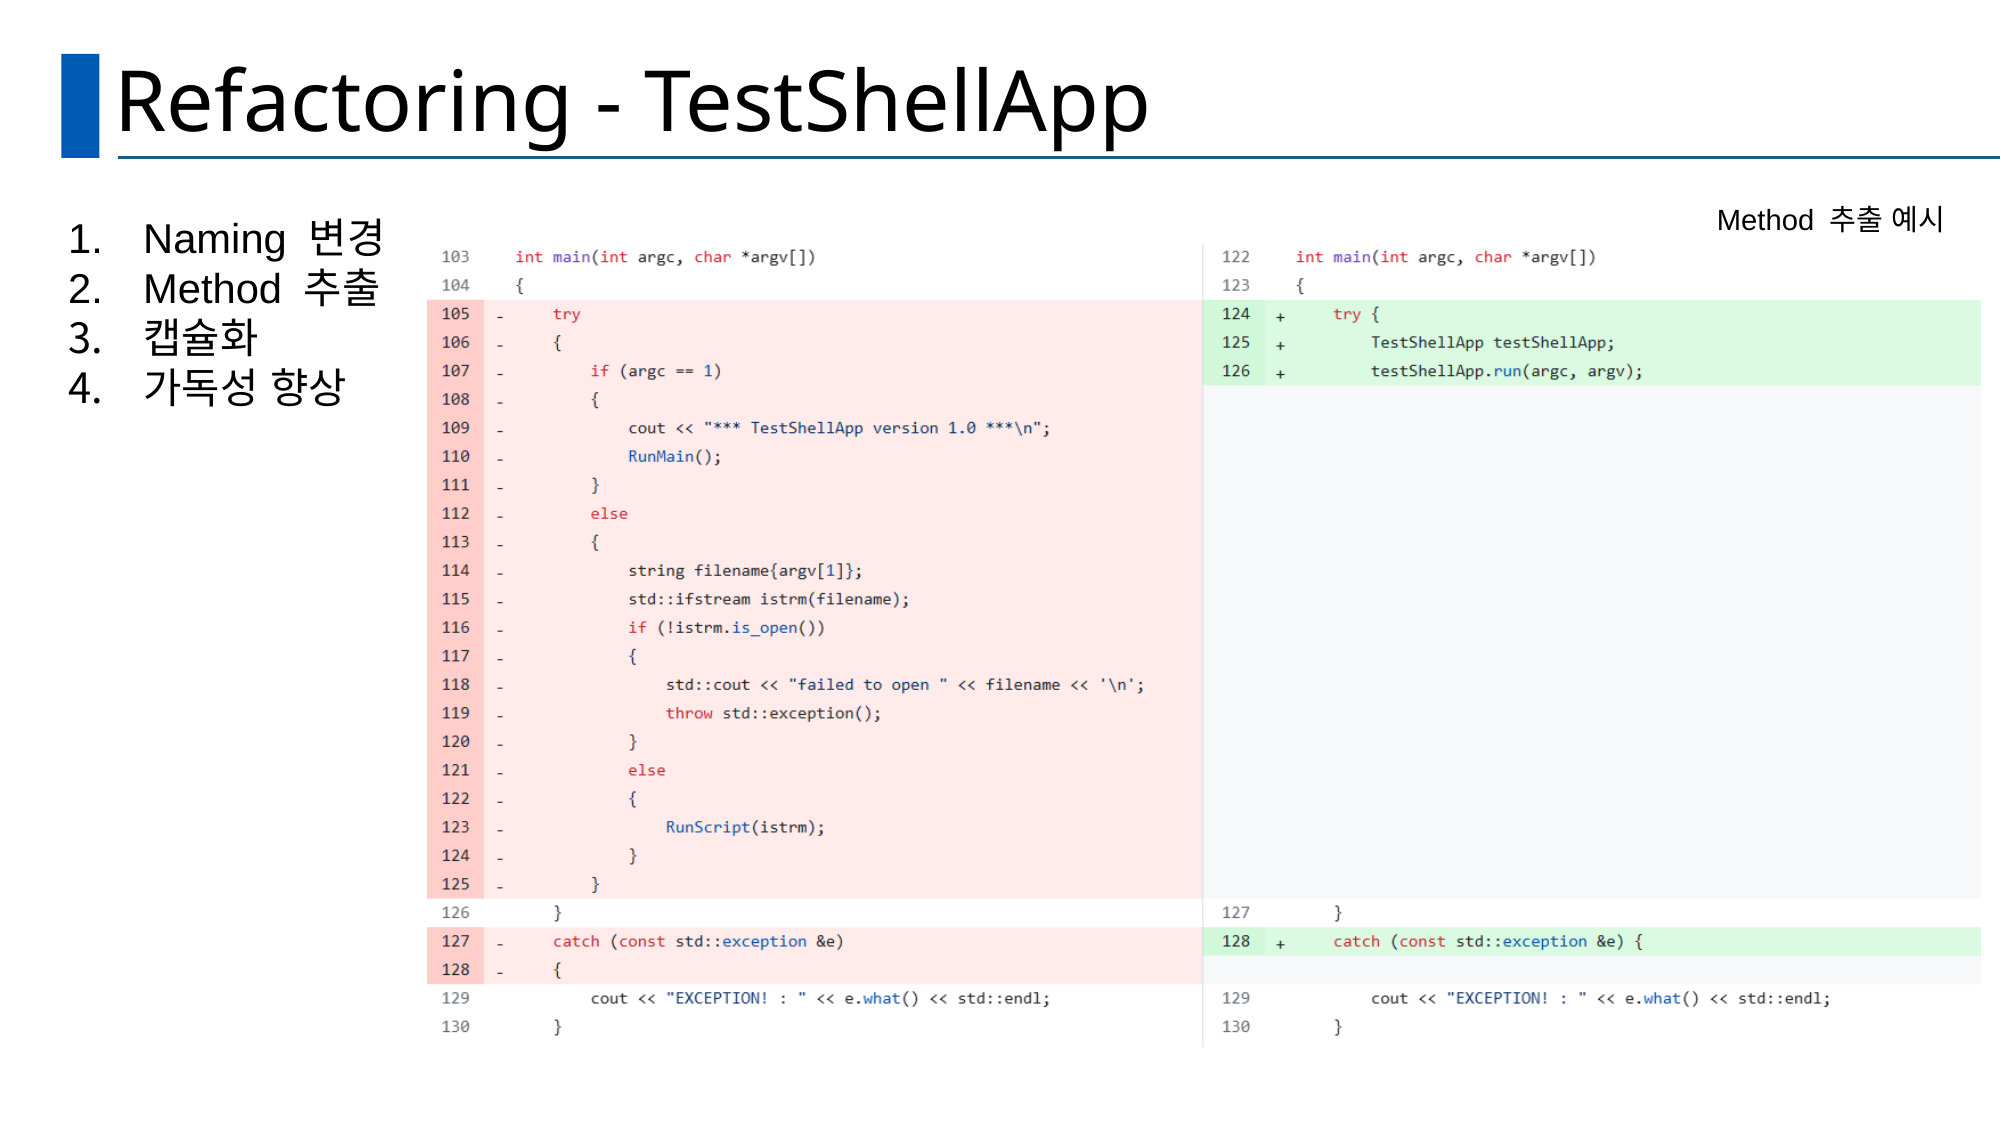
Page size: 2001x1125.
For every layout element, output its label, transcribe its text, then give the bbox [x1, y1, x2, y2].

text_box Method 추출 예시 [1702, 193, 2000, 244]
title Refactoring - TestShellApp [99, 50, 1825, 158]
text_box Naming 변경 Method 추출 캡슐화 가독성 향상 [53, 204, 1145, 420]
picture [426, 243, 1981, 1047]
